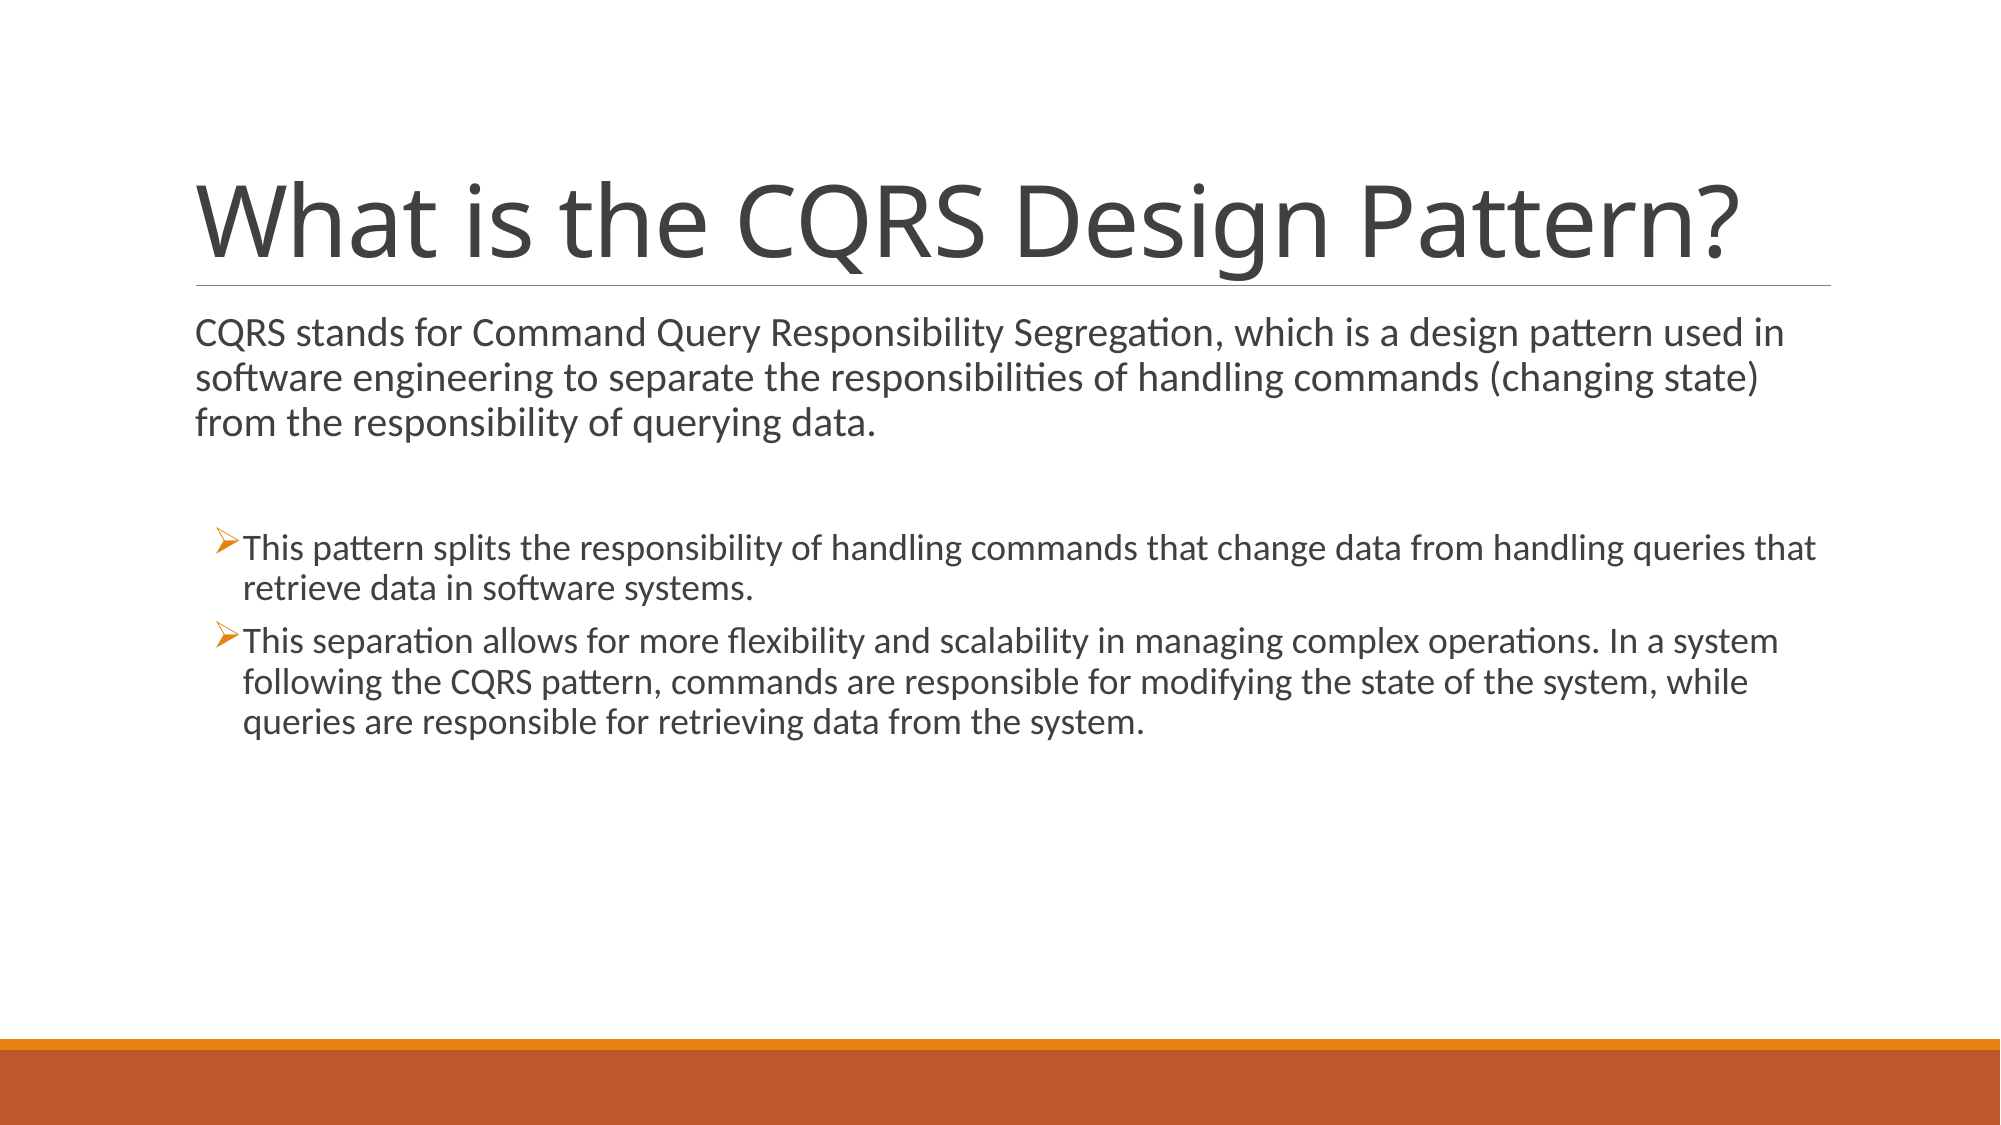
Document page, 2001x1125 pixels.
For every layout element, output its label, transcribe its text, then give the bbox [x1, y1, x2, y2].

list CQRS stands for Command Query Responsibility Segregation, which is a design pattern used in software engineering to separate the responsibilities of handling commands (changing state) from the responsibility of querying data. This pattern splits the responsibility of handling commands that change data from handling queries that retrieve data in software systems. This separation allows for more flexibility and scalability in managing complex operations. In a system following the CQRS pattern, commands are responsible for modifying the state of the system, while queries are responsible for retrieving data from the system. [180, 302, 1830, 963]
title What is the CQRS Design Pattern? [180, 47, 1830, 285]
